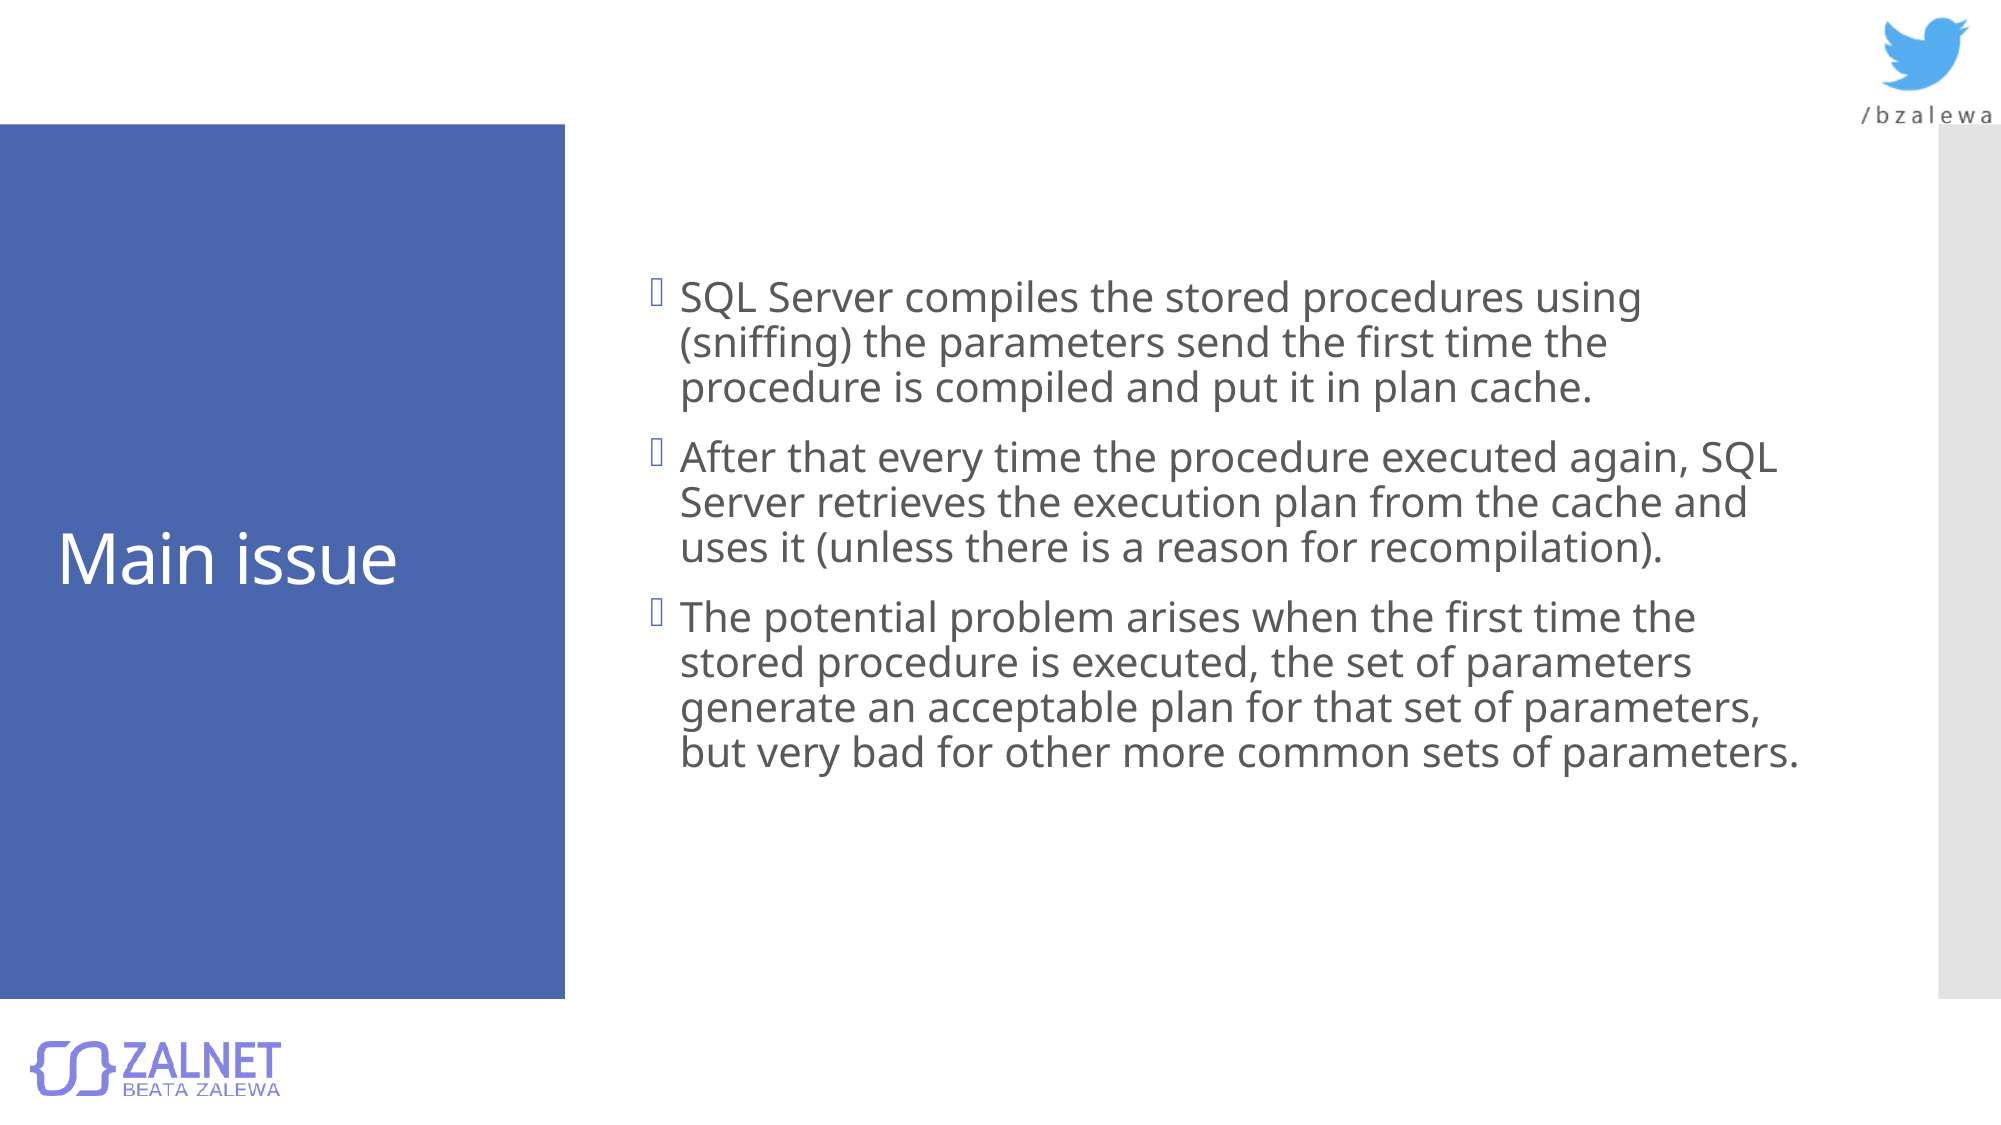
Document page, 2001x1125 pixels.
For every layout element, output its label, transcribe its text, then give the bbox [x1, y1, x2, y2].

title Main issue [41, 184, 525, 940]
list SQL Server compiles the stored procedures using (sniffing) the parameters send the first time the procedure is compiled and put it in plan cache. After that every time the procedure executed again, SQL Server retrieves the execution plan from the cache and uses it (unless there is a reason for recompilation). The potential problem arises when the first time the stored procedure is executed, the set of parameters generate an acceptable plan for that set of parameters, but very bad for other more common sets of parameters. [634, 141, 1835, 982]
picture [1844, 12, 1999, 125]
picture [29, 1041, 281, 1096]
